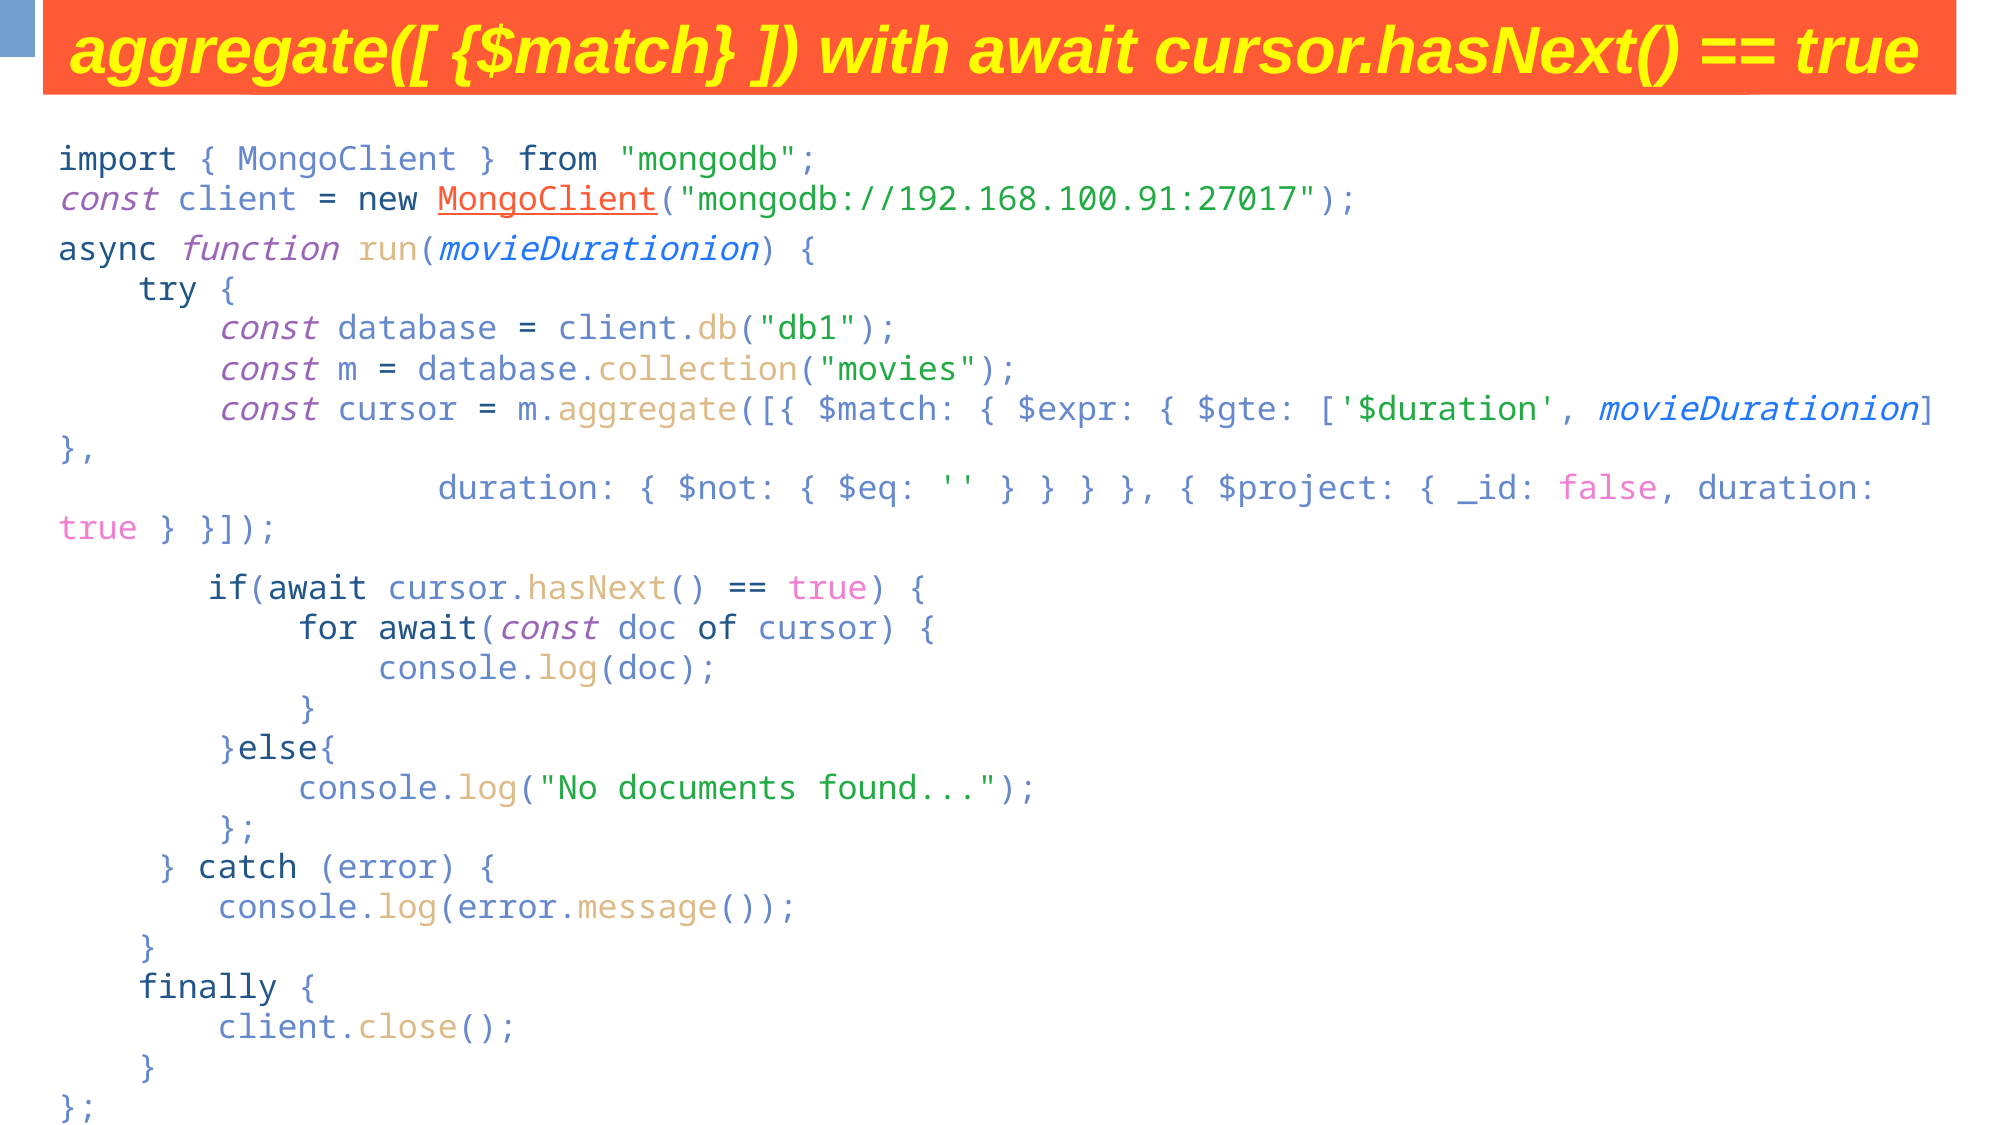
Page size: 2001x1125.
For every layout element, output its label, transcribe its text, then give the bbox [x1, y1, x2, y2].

text_box import { MongoClient } from "mongodb"; const client = new MongoClient("mongodb://192.168.100.91:27017"); async function run(movieDurationion) { try { const database = client.db("db1"); const m = database.collection("movies"); const cursor = m.aggregate([{ $match: { $expr: { $gte: ['$duration', movieDurationion] }, duration: { $not: { $eq: '' } } } }, { $project: { _id: false, duration: true } }]); if(await cursor.hasNext() == true) { for await(const doc of cursor) { console.log(doc); } }else{ console.log("No documents found..."); }; } catch (error) { console.log(error.message()); } finally { client.close(); } }; run(400); [43, 129, 1957, 1125]
text_box aggregate([ {$match} ]) with await cursor.hasNext() == true [43, 0, 1957, 95]
